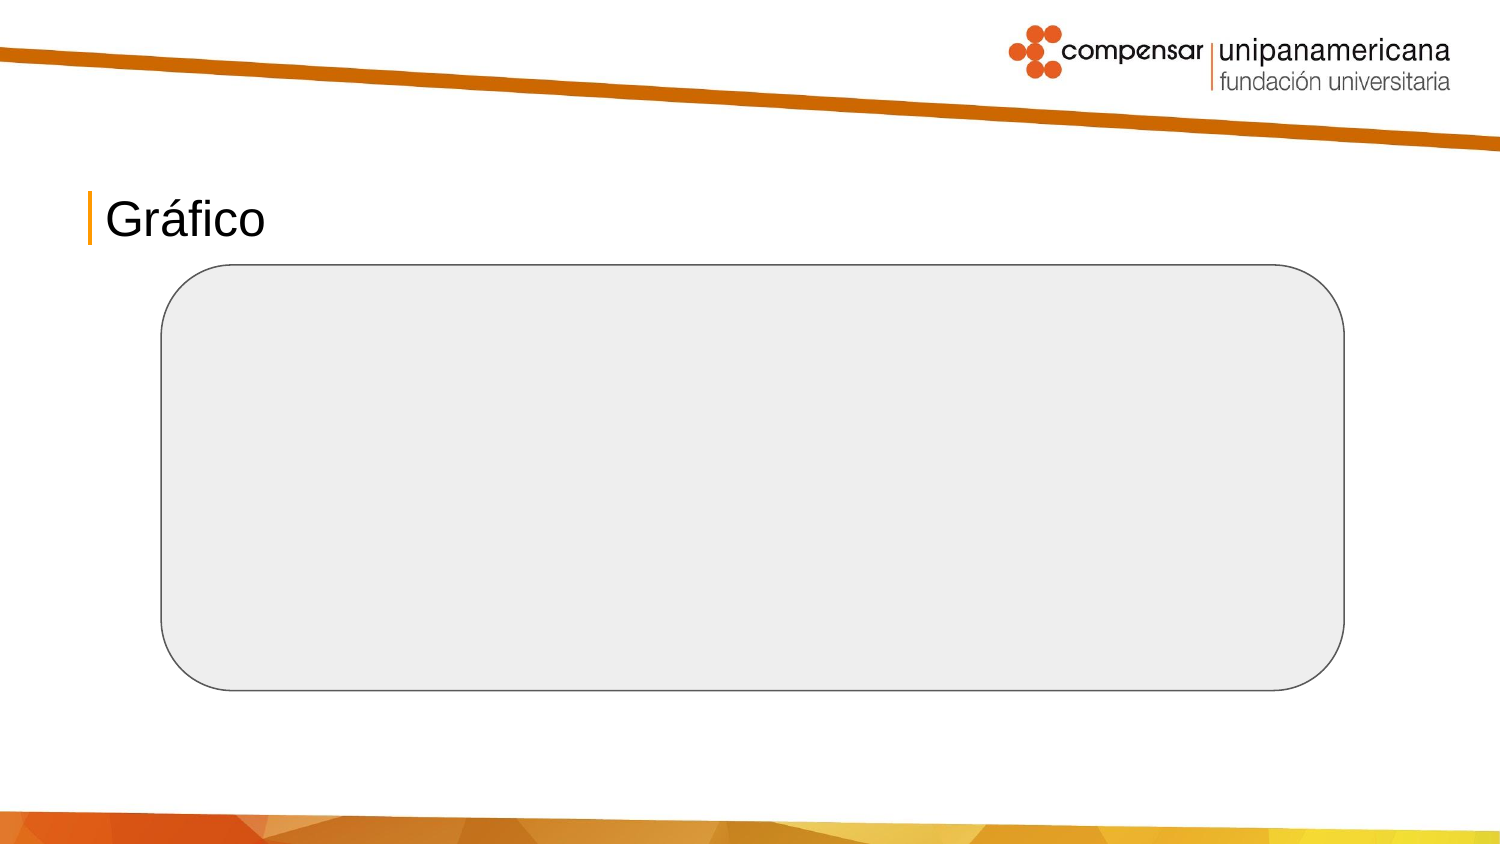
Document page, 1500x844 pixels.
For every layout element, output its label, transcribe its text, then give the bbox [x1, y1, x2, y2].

text_box [161, 264, 1345, 691]
title Gráfico [90, 171, 456, 265]
picture [0, 0, 1500, 844]
